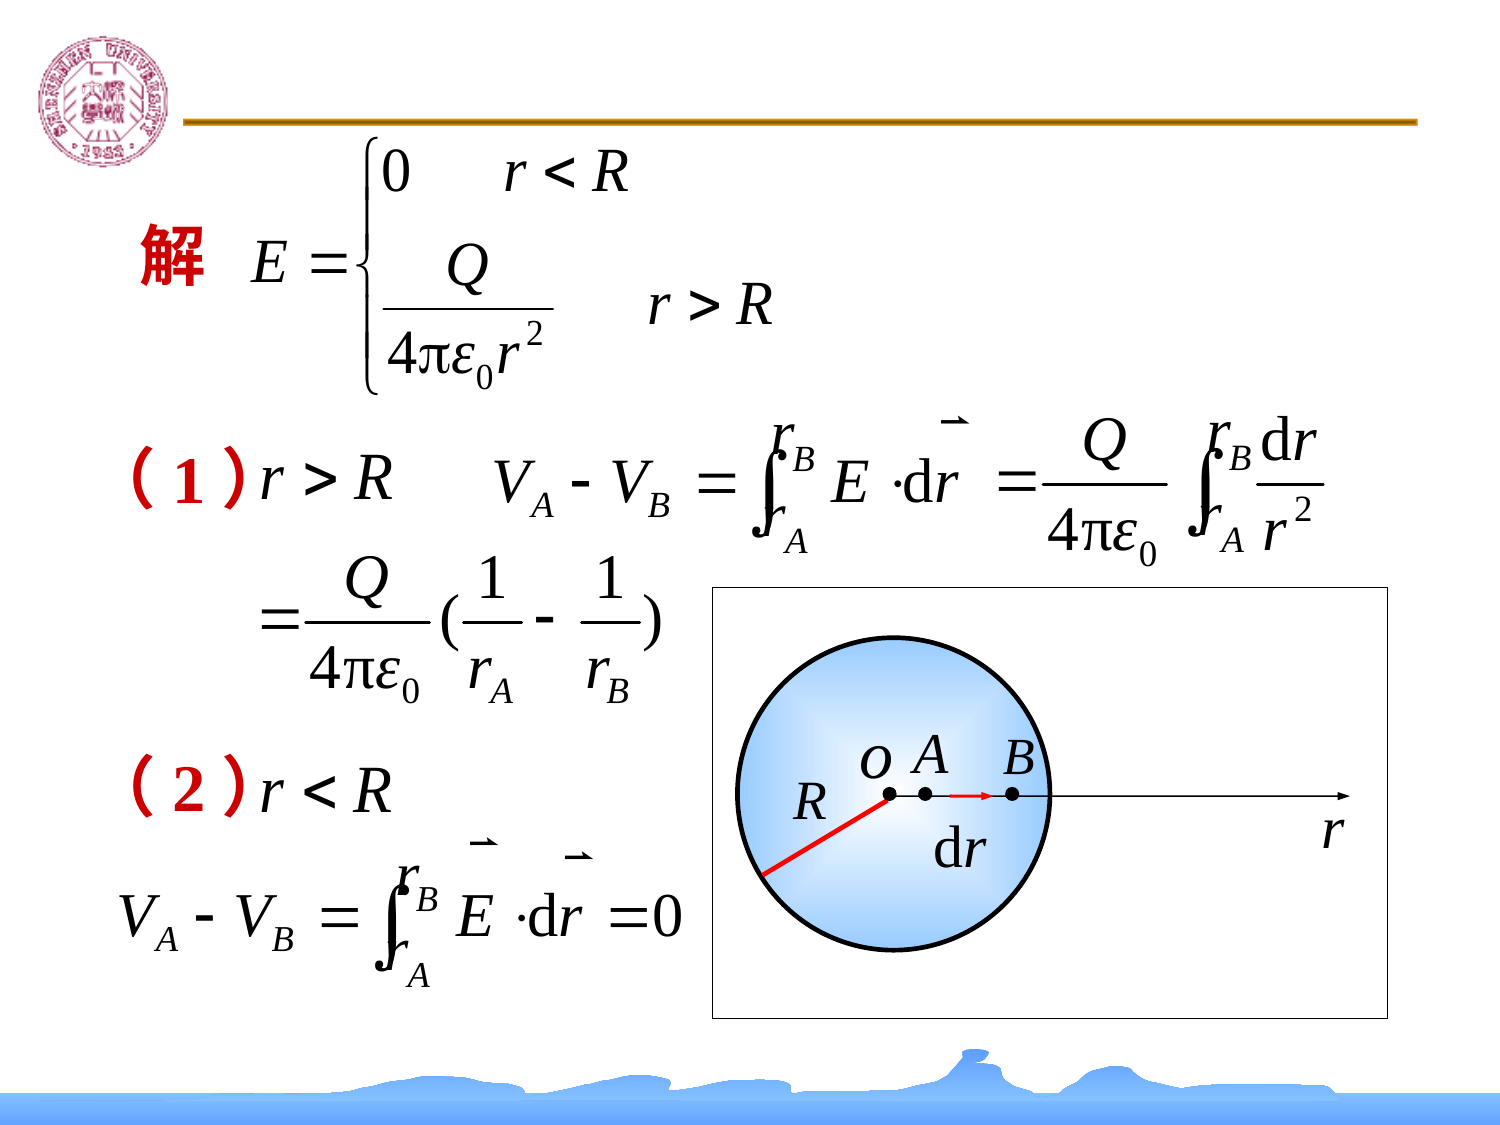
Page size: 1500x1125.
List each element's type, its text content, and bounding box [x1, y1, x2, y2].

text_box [487, 399, 1338, 586]
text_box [239, 124, 786, 409]
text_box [74, 428, 405, 525]
text_box 解 [124, 206, 234, 301]
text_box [244, 537, 482, 586]
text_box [74, 587, 1388, 1019]
picture [23, 23, 188, 176]
